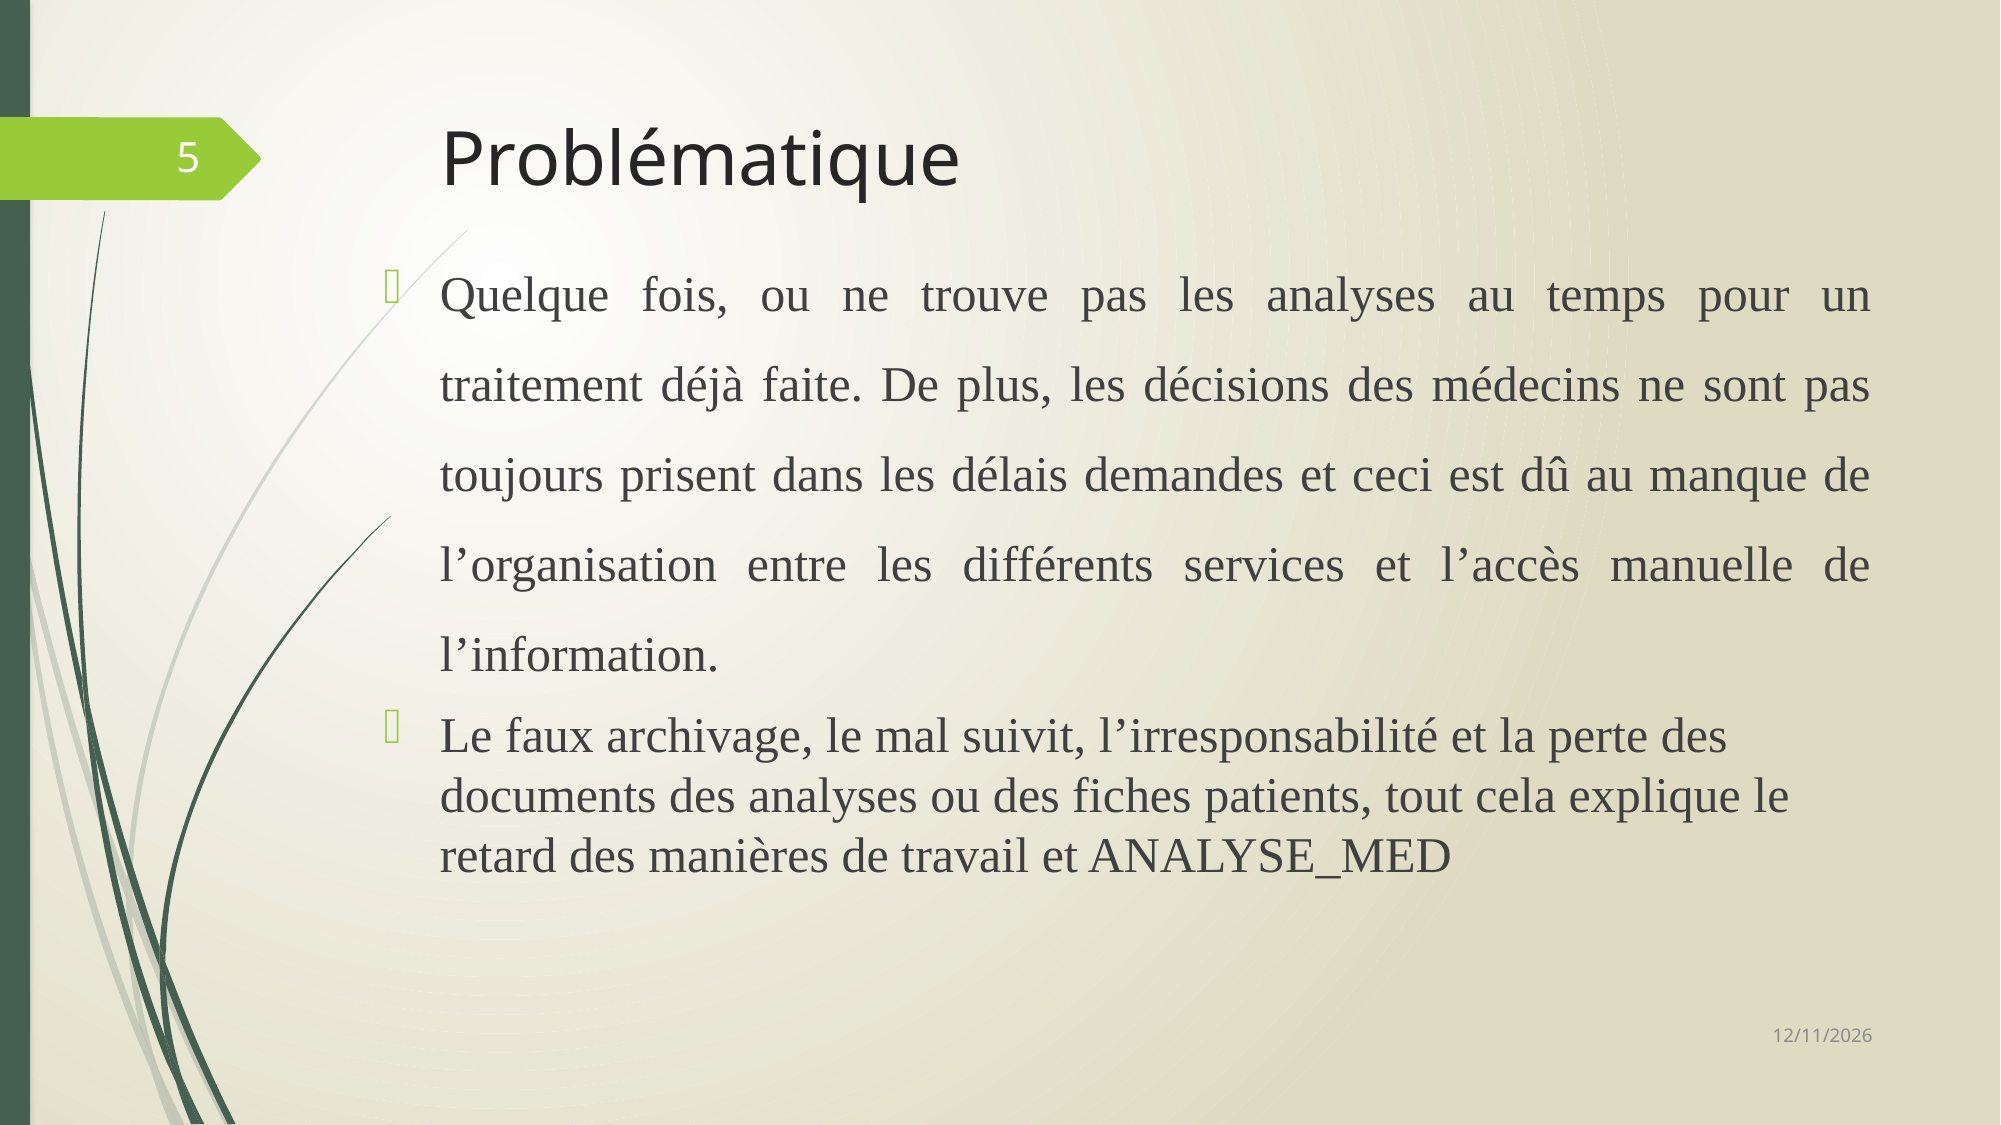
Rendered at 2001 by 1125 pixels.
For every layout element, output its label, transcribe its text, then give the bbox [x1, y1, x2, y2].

slide_number 5 [87, 129, 216, 190]
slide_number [1699, 1005, 1888, 1067]
title Problématique [425, 102, 1888, 223]
list Quelque fois, ou ne trouve pas les analyses au temps pour un traitement déjà faite. De plus, les décisions des médecins ne sont pas toujours prisent dans les délais demandes et ceci est dû au manque de l’organisation entre les différents services et l’accès manuelle de l’information. Le faux archivage, le mal suivit, l’irresponsabilité et la perte des documents des analyses ou des fiches patients, tout cela explique le retard des manières de travail et ANALYSE_MED [368, 223, 1888, 1030]
